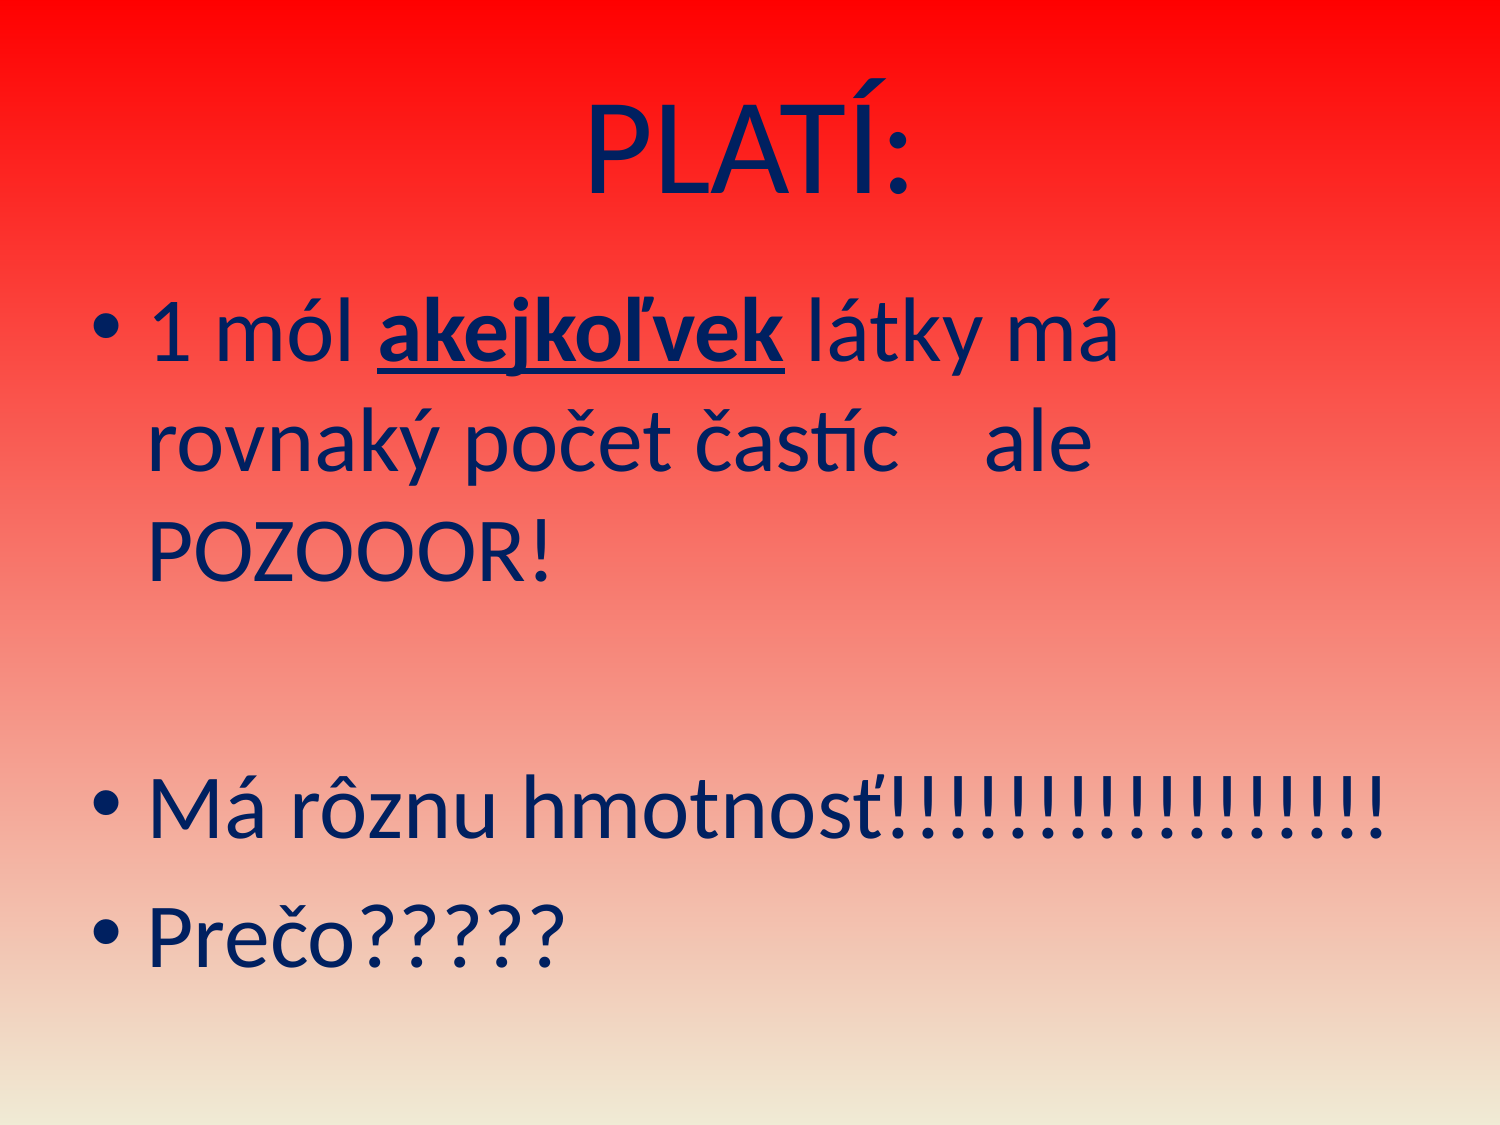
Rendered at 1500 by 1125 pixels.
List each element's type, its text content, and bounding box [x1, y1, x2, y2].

title PLATÍ: [75, 45, 1425, 233]
list 1 mól akejkoľvek látky má rovnaký počet častíc ale POZOOOR! Má rôznu hmotnosť!!!!!!!!!!!!!!!!! Prečo????? [75, 262, 1425, 1005]
